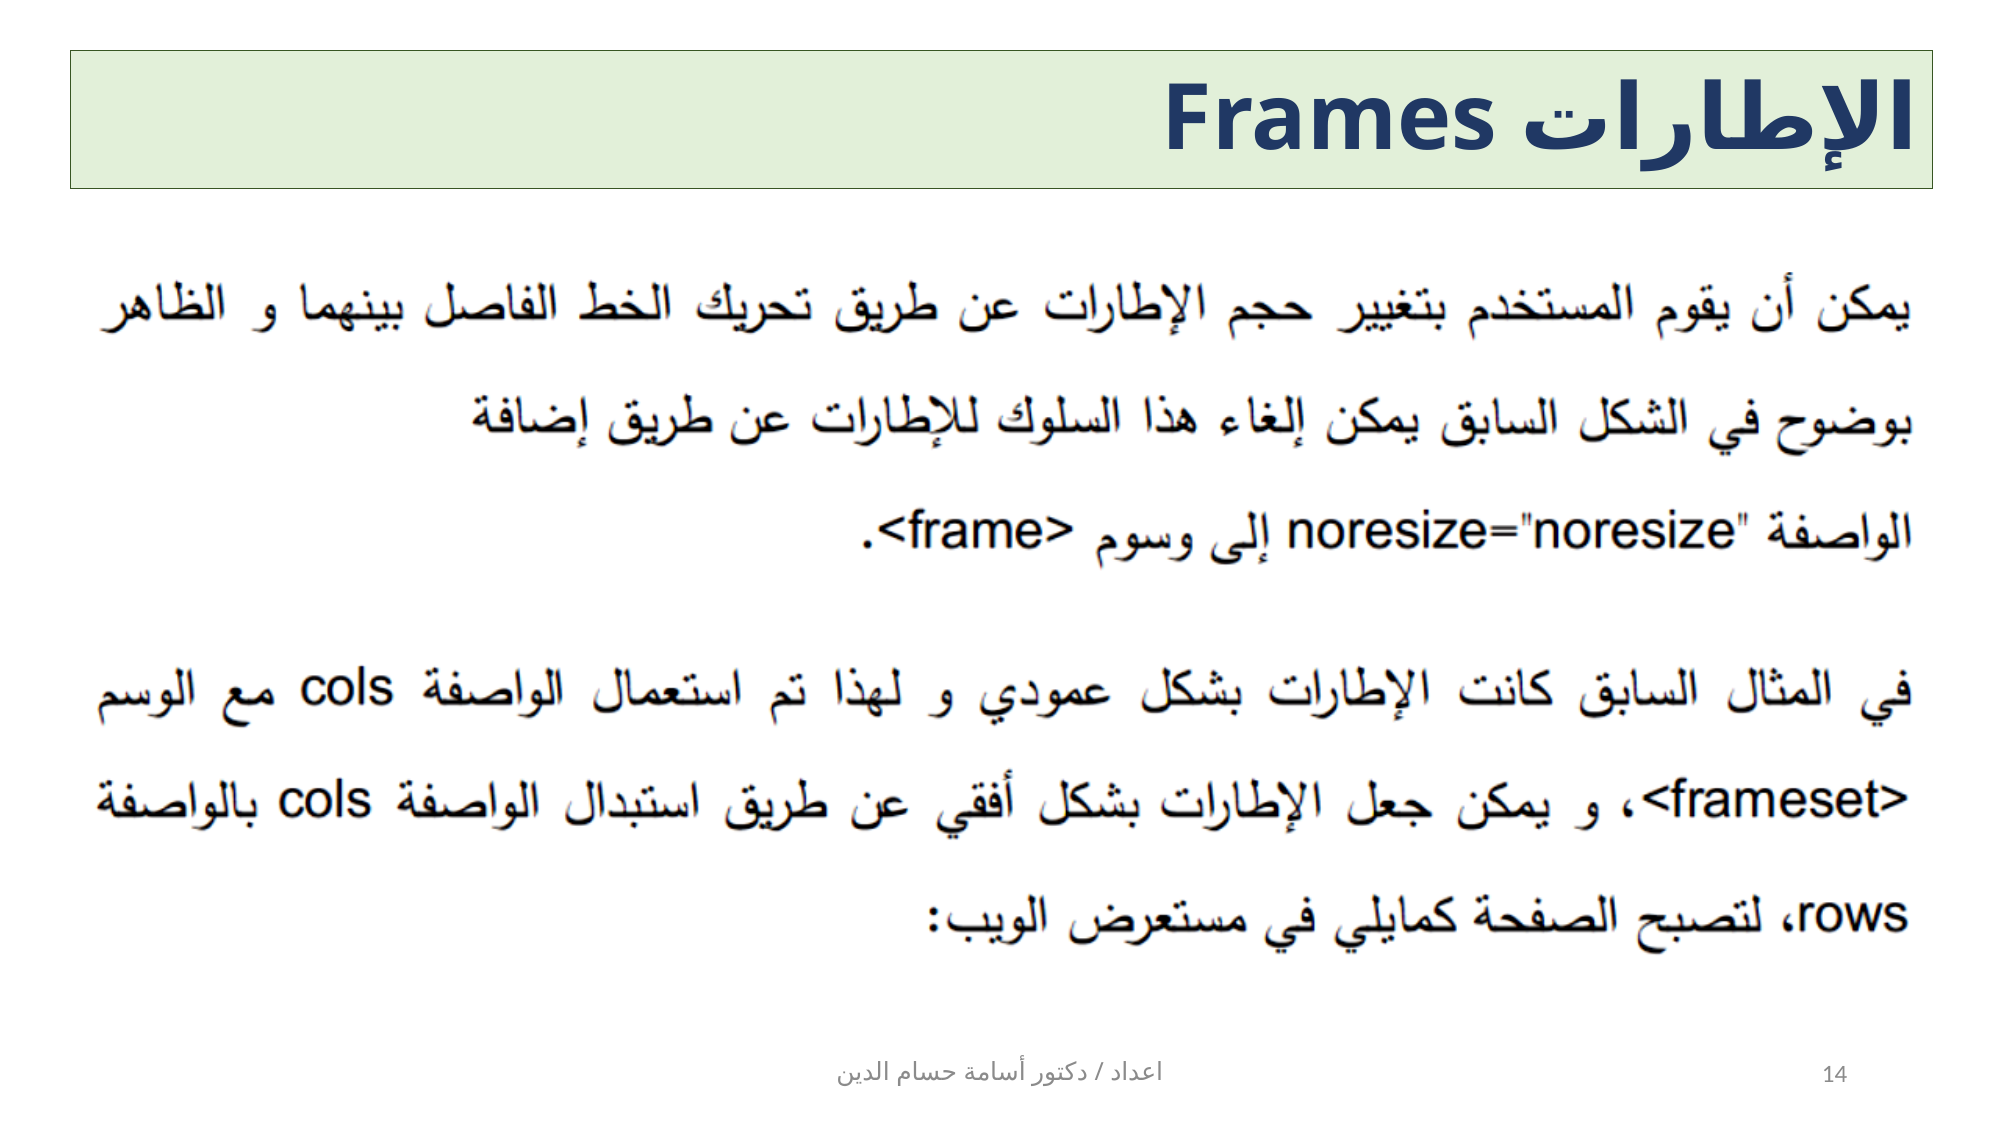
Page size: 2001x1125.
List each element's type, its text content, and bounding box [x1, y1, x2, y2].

slide_number 14 [1412, 1042, 1863, 1103]
picture [76, 272, 1934, 959]
title الإطارات Frames [70, 50, 1933, 189]
footer اعداد / دكتور أسامة حسام الدين [662, 1042, 1338, 1103]
